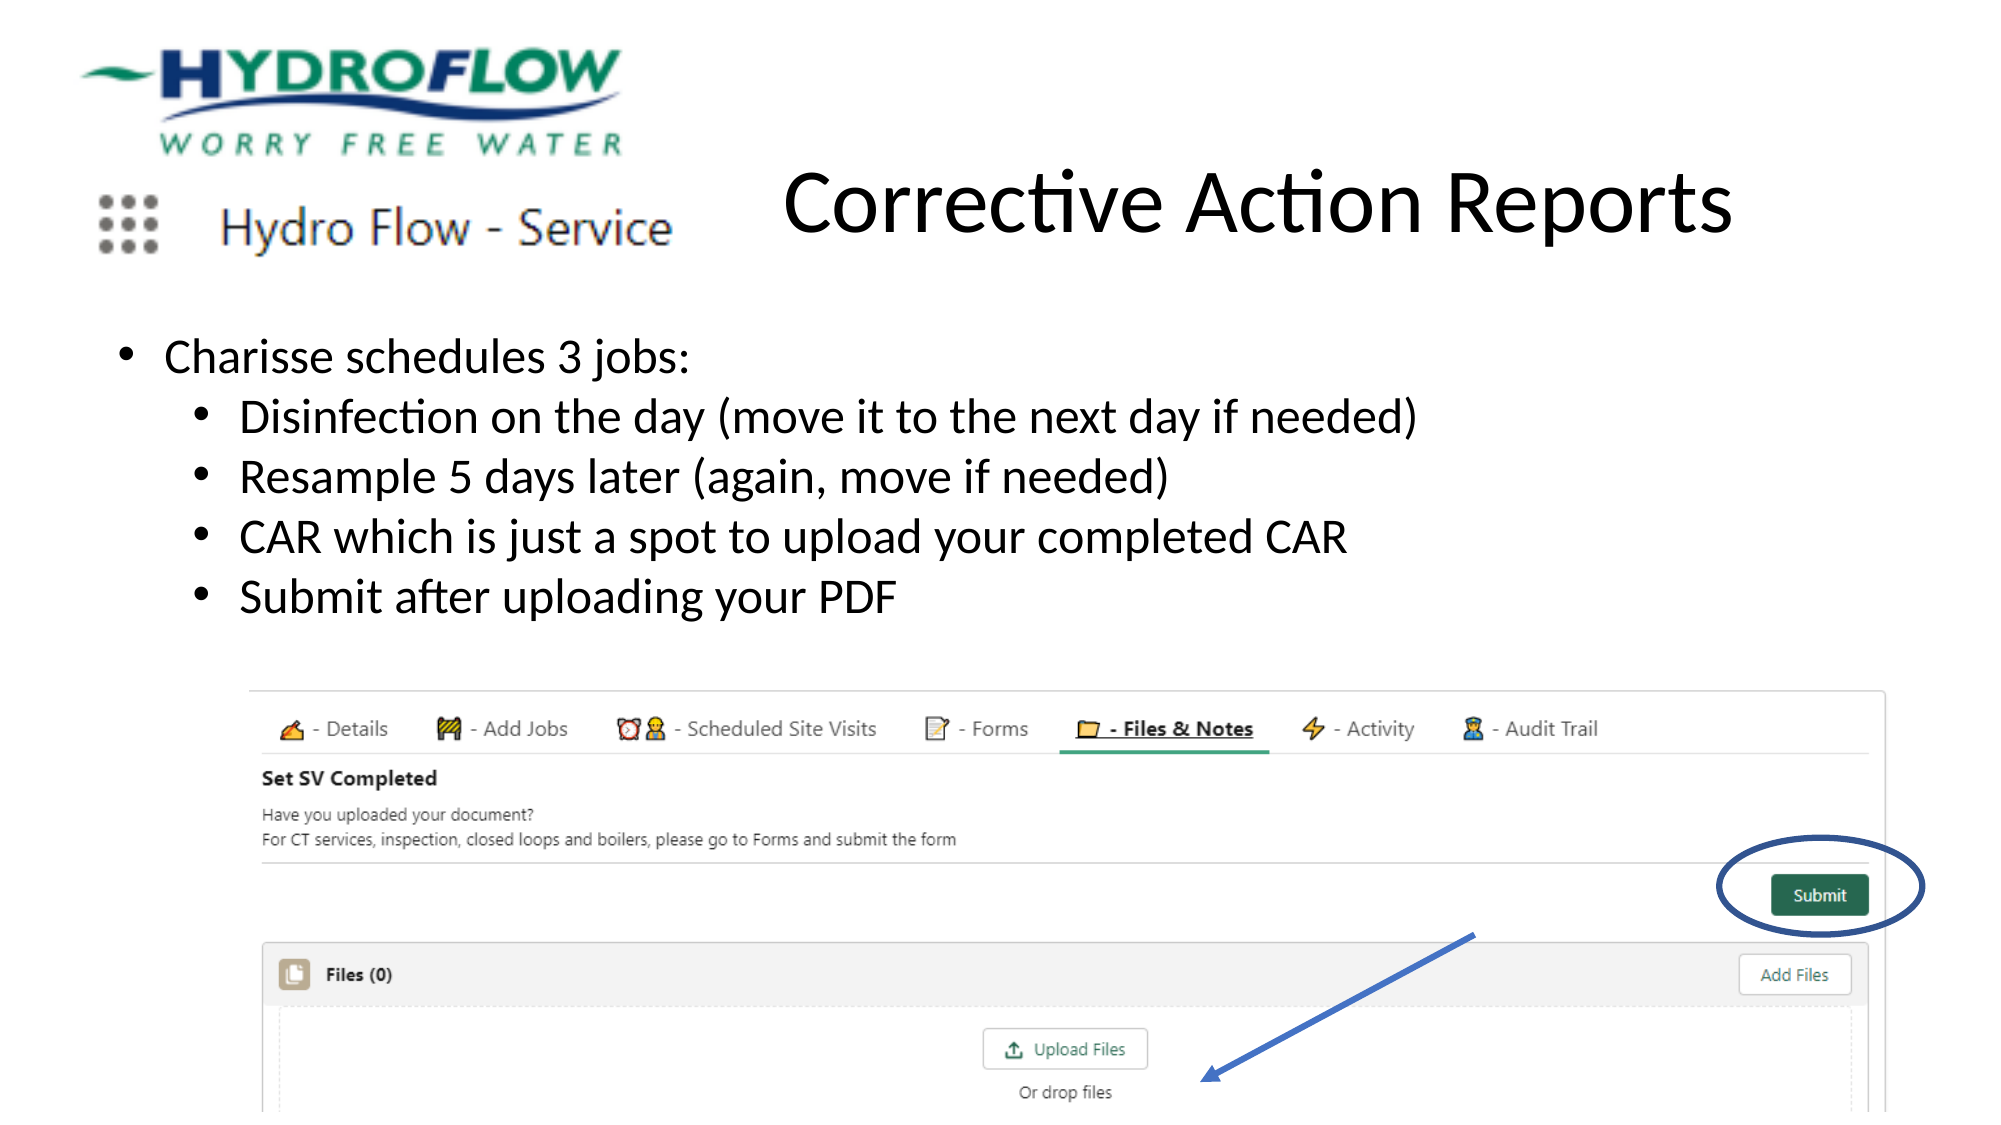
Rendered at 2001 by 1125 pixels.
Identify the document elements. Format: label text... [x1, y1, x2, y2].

text_box Charisse schedules 3 jobs: Disinfection on the day (move it to the next day if needed) Resample 5 days later (again, move if needed) CAR which is just a spot to upload your completed CAR Submit after uploading your PDF [102, 315, 1435, 631]
picture [53, 37, 709, 260]
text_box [249, 690, 1923, 1112]
text_box Corrective Action Reports [768, 133, 1858, 259]
